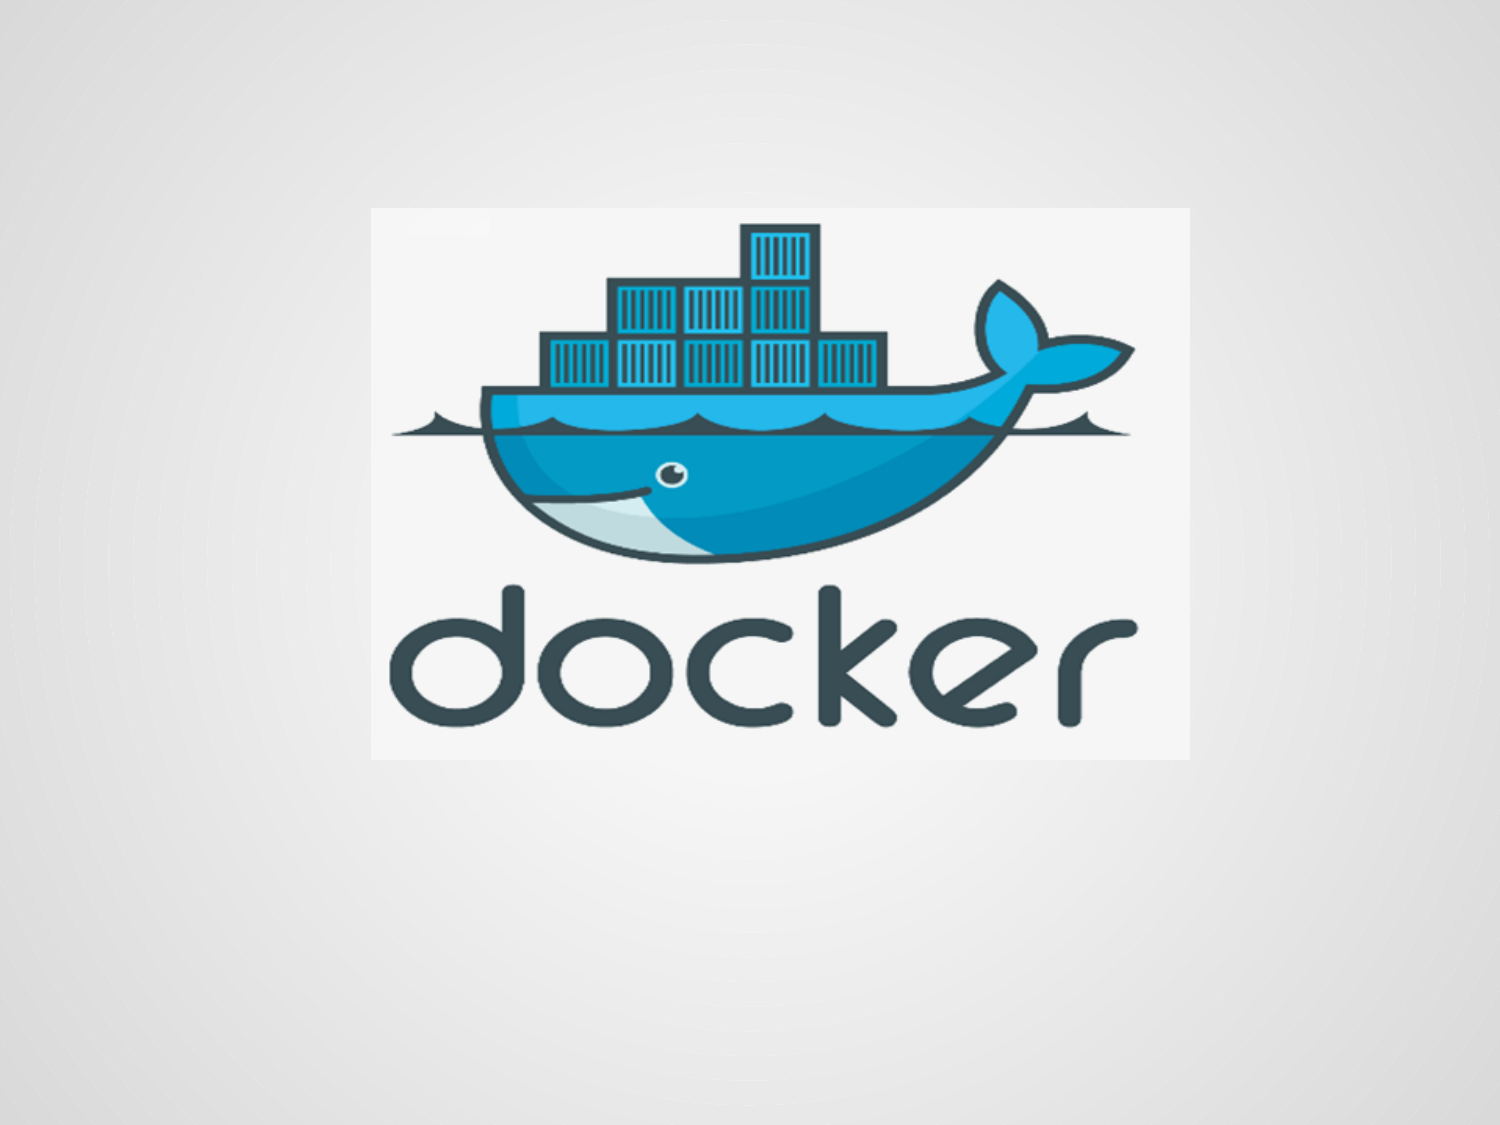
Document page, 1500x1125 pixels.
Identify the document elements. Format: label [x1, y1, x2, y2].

picture [371, 207, 1190, 760]
